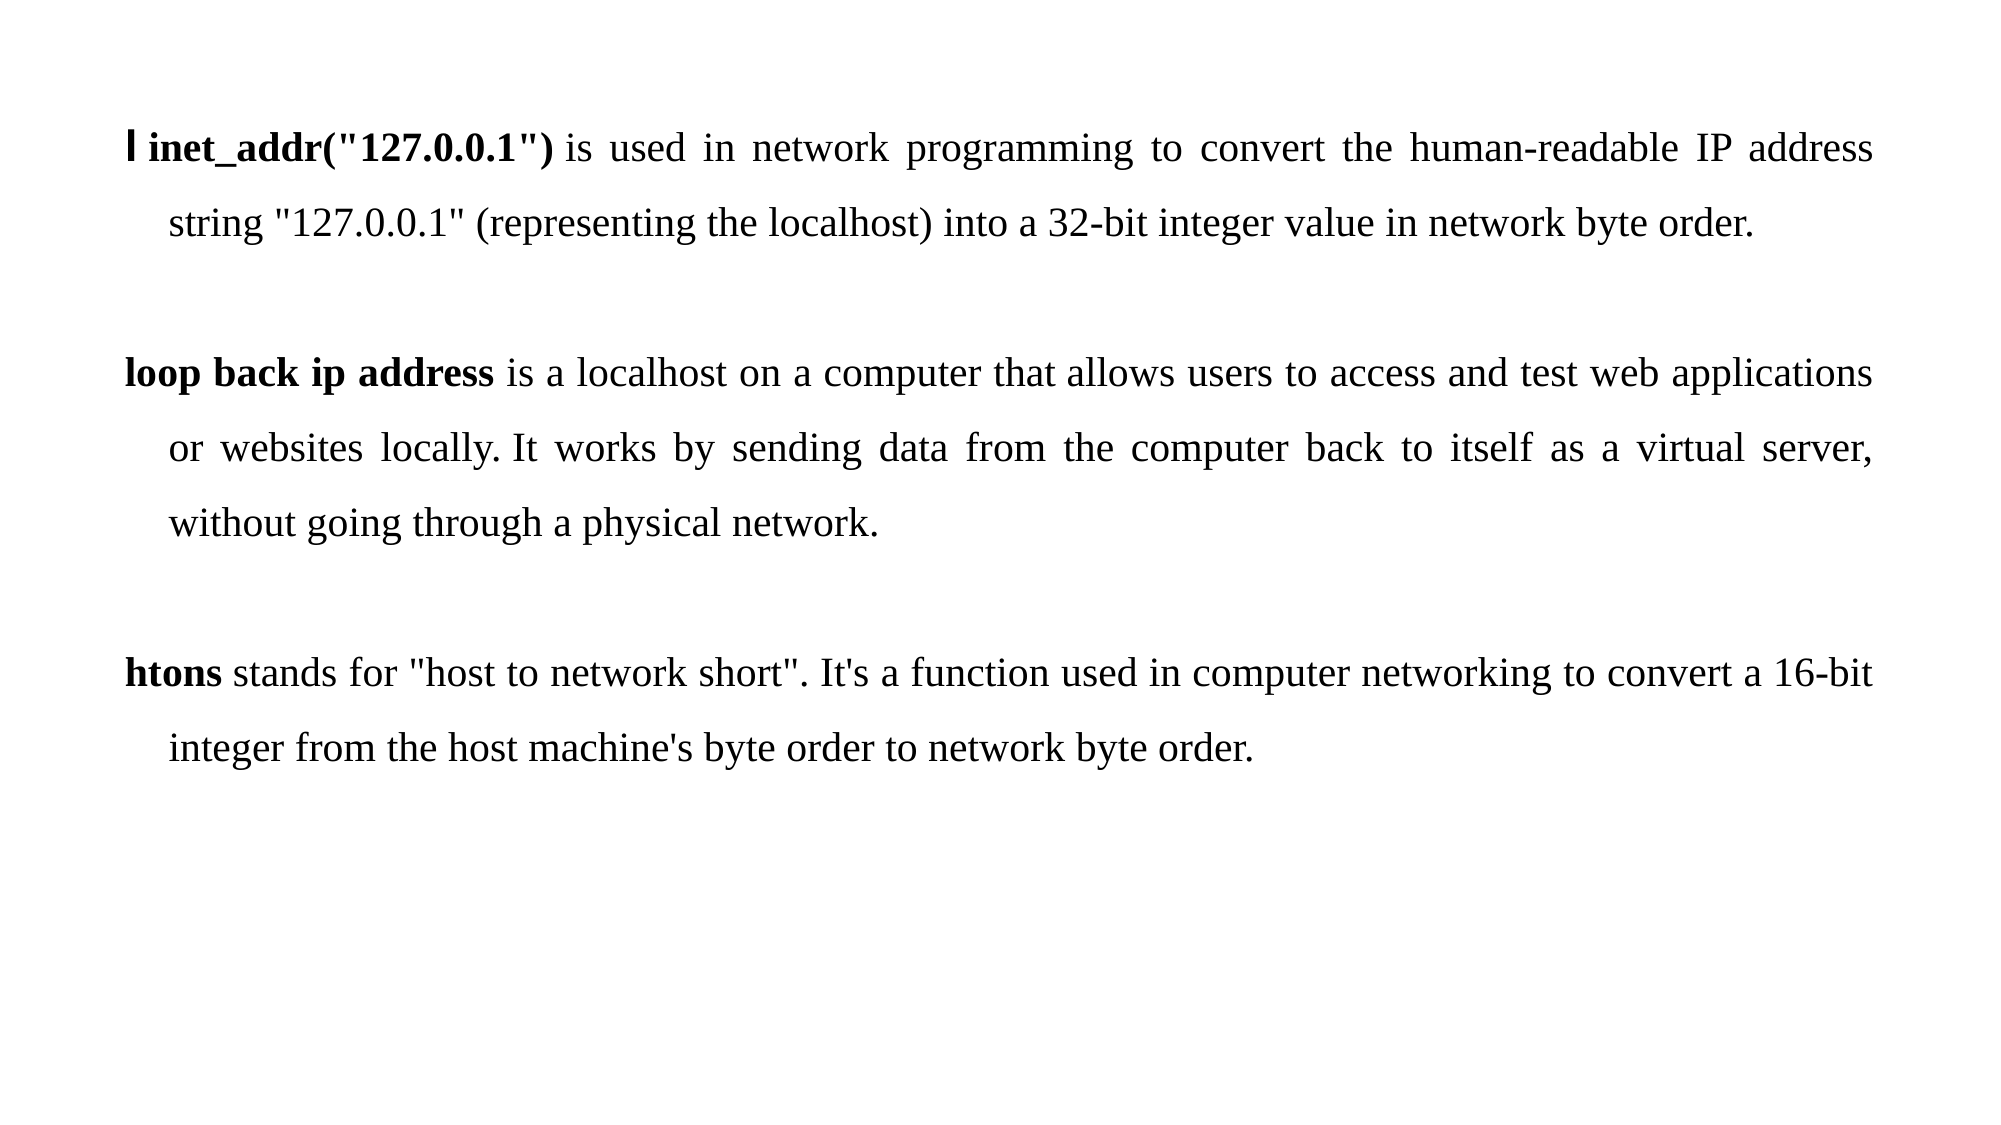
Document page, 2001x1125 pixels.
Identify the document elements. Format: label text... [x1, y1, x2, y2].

text_box l inet_addr("127.0.0.1") is used in network programming to convert the human-readable IP address string "127.0.0.1" (representing the localhost) into a 32-bit integer value in network byte order. loop back ip address is a localhost on a computer that allows users to access and test web applications or websites locally. It works by sending data from the computer back to itself as a virtual server, without going through a physical network. htons stands for "host to network short". It's a function used in computer networking to convert a 16-bit integer from the host machine's byte order to network byte order. [110, 87, 1890, 1003]
